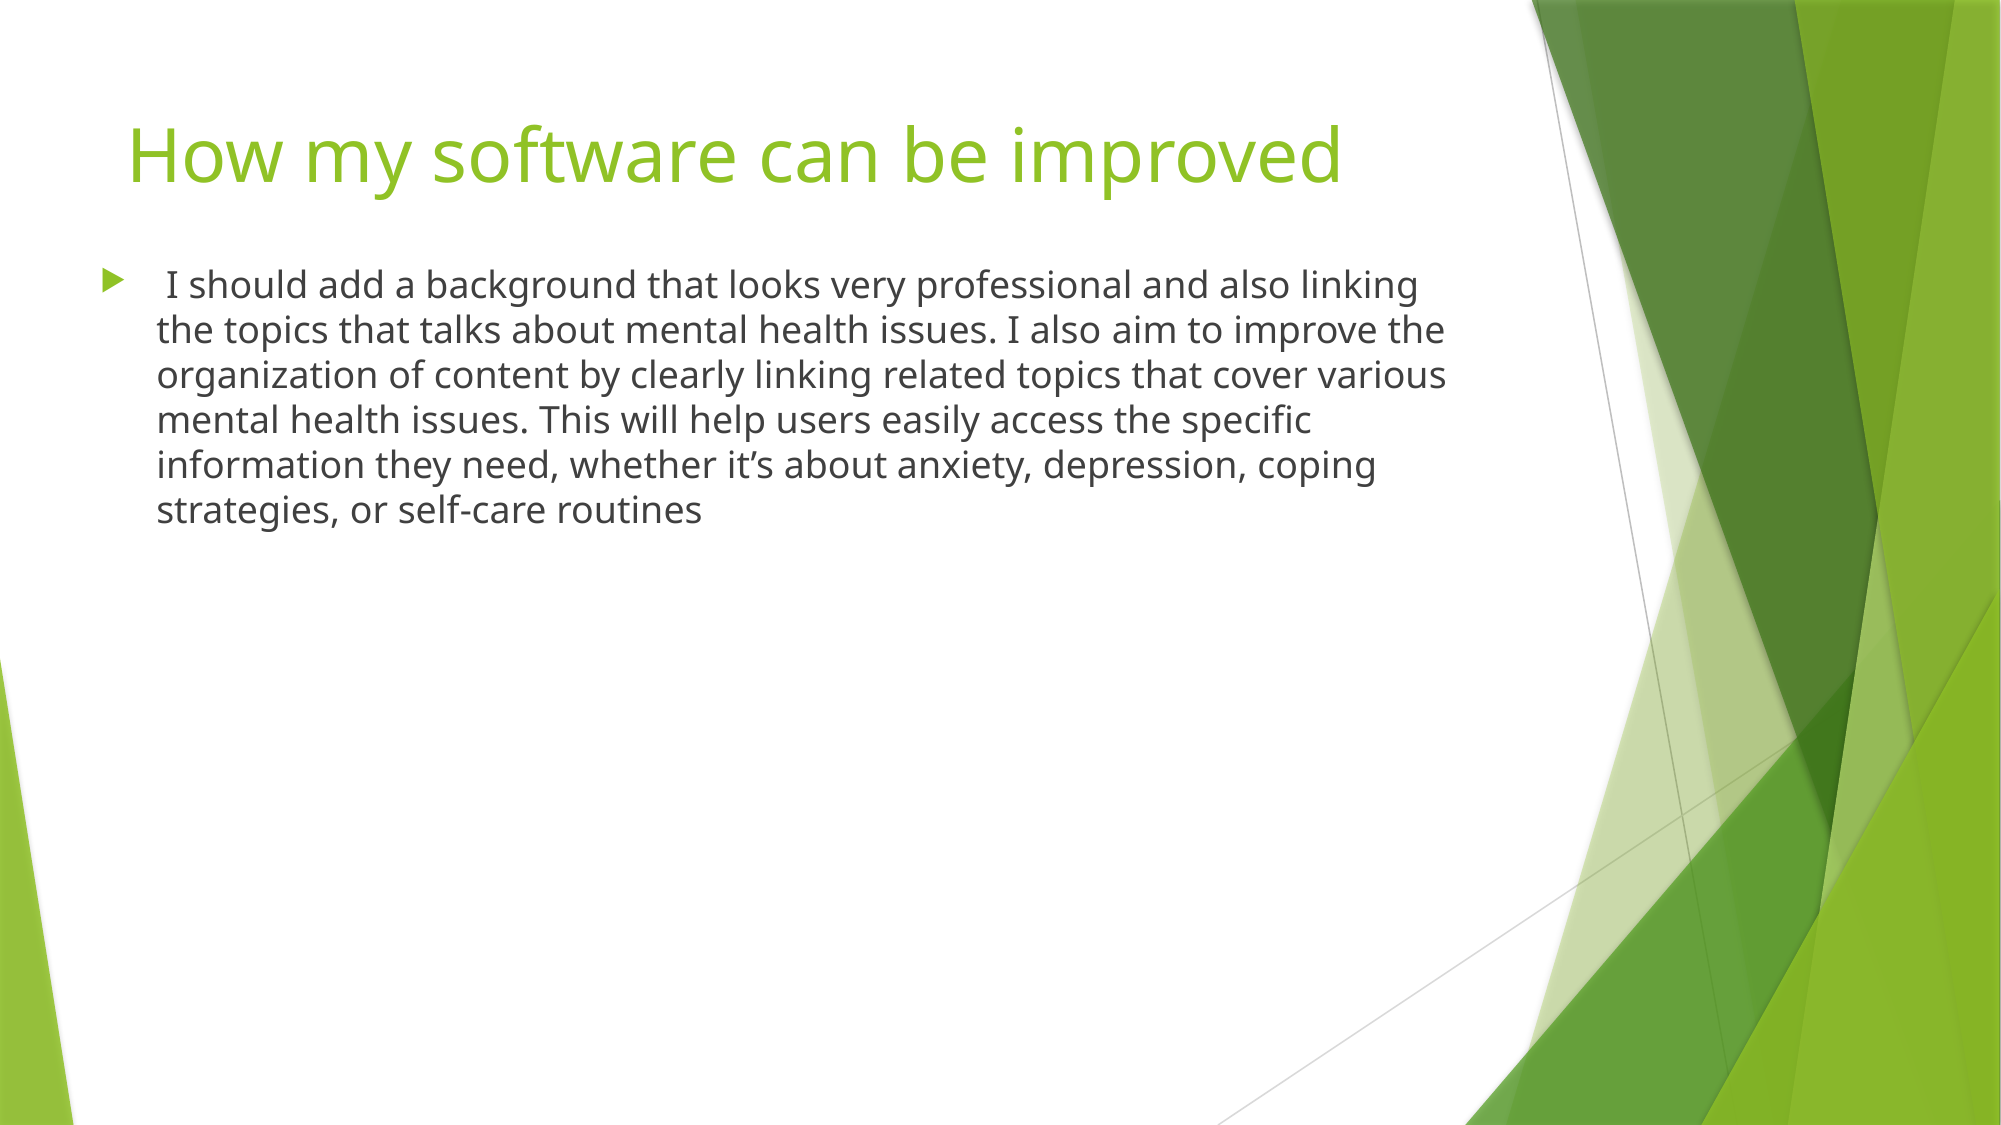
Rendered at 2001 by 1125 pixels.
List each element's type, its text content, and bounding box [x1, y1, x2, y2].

title How my software can be improved [111, 99, 1522, 317]
list I should add a background that looks very professional and also linking the topics that talks about mental health issues. I also aim to improve the organization of content by clearly linking related topics that cover various mental health issues. This will help users easily access the specific information they need, whether it’s about anxiety, depression, coping strategies, or self-care routines [84, 253, 1496, 891]
